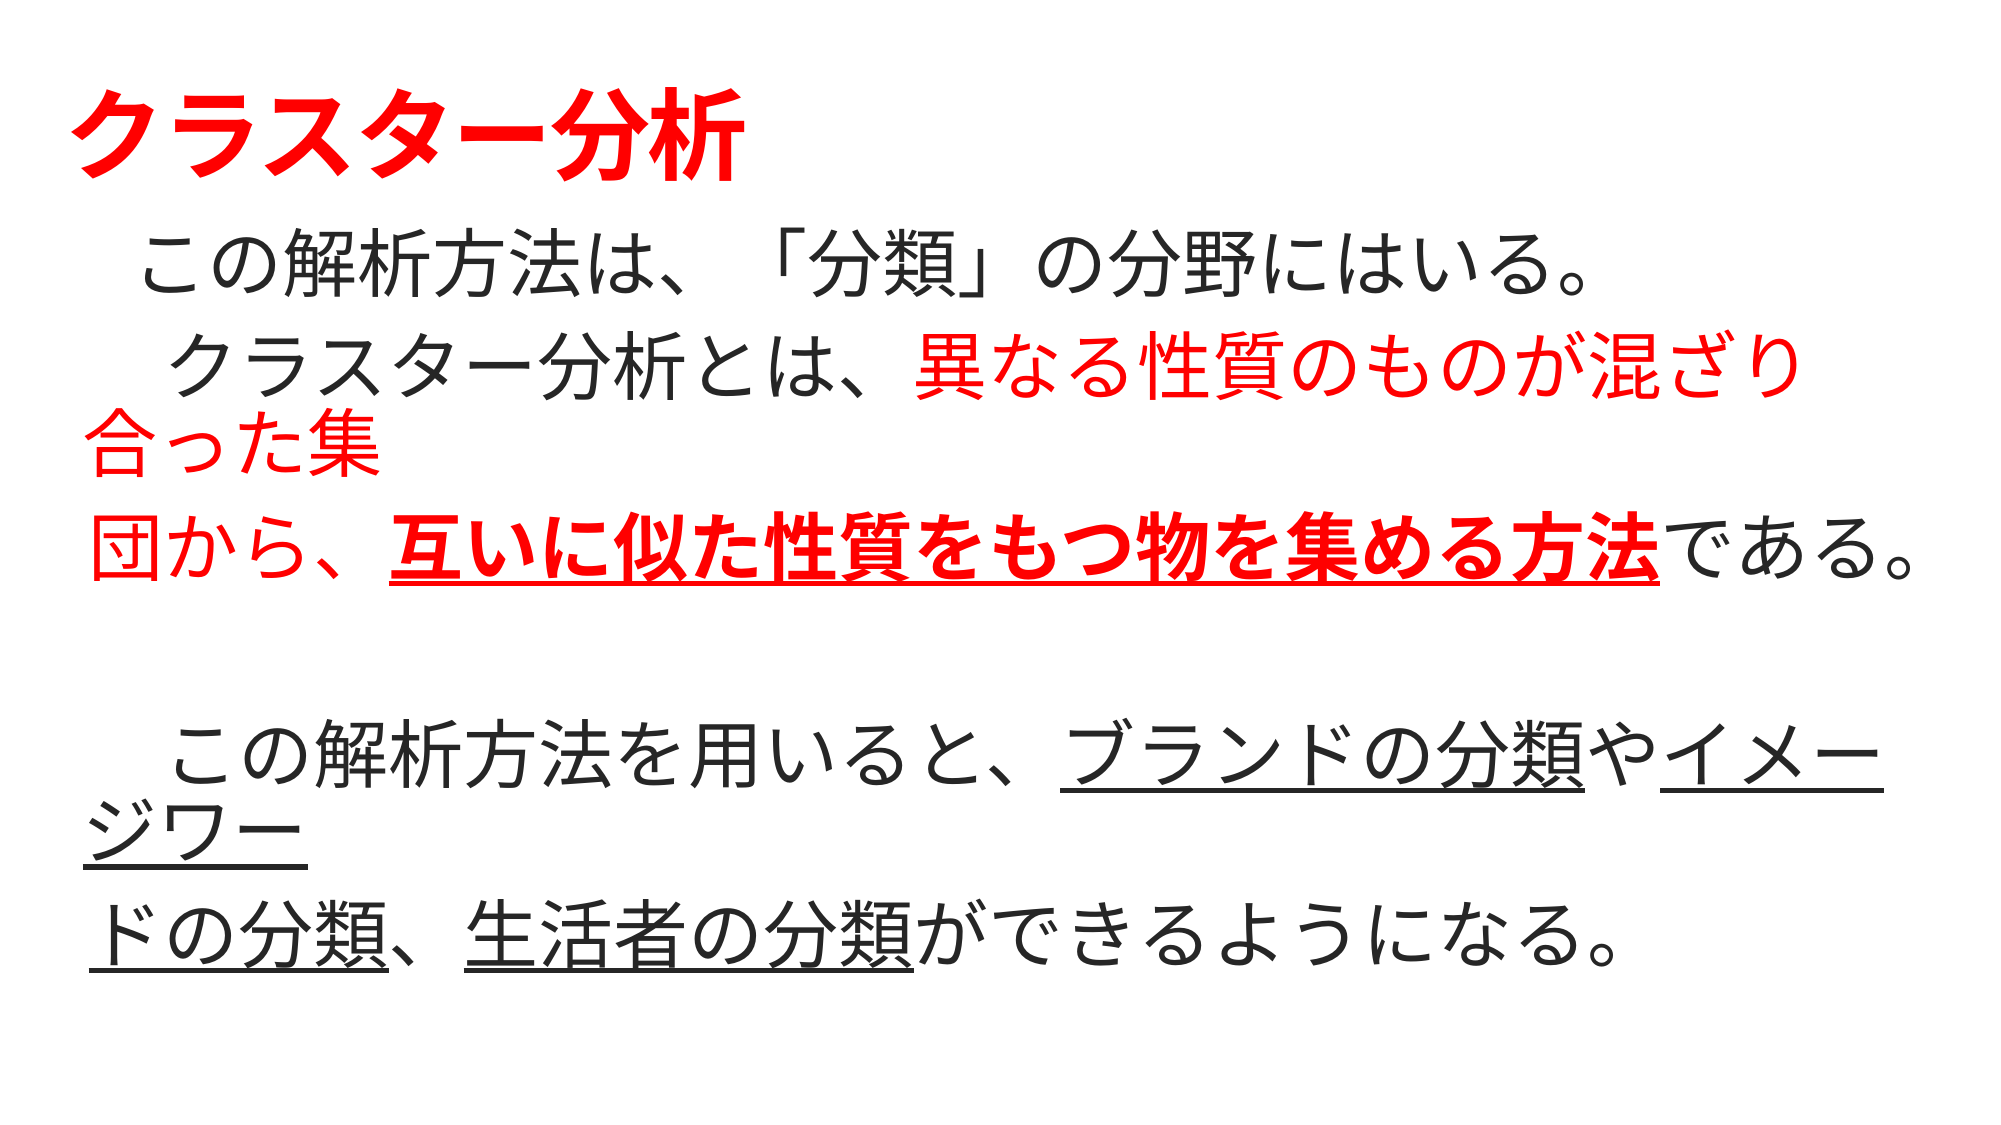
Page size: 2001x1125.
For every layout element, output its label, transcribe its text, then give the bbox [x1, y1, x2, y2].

title クラスター分析 [49, 0, 1817, 272]
list この解析方法は、「分類」の分野にはいる。 クラスター分析とは、異なる性質のものが混ざり合った集 団から、互いに似た性質をもつ物を集める方法である。 この解析方法を用いると、ブランドの分類やイメージワー ドの分類、生活者の分類ができるようになる。 [52, 222, 1951, 1094]
